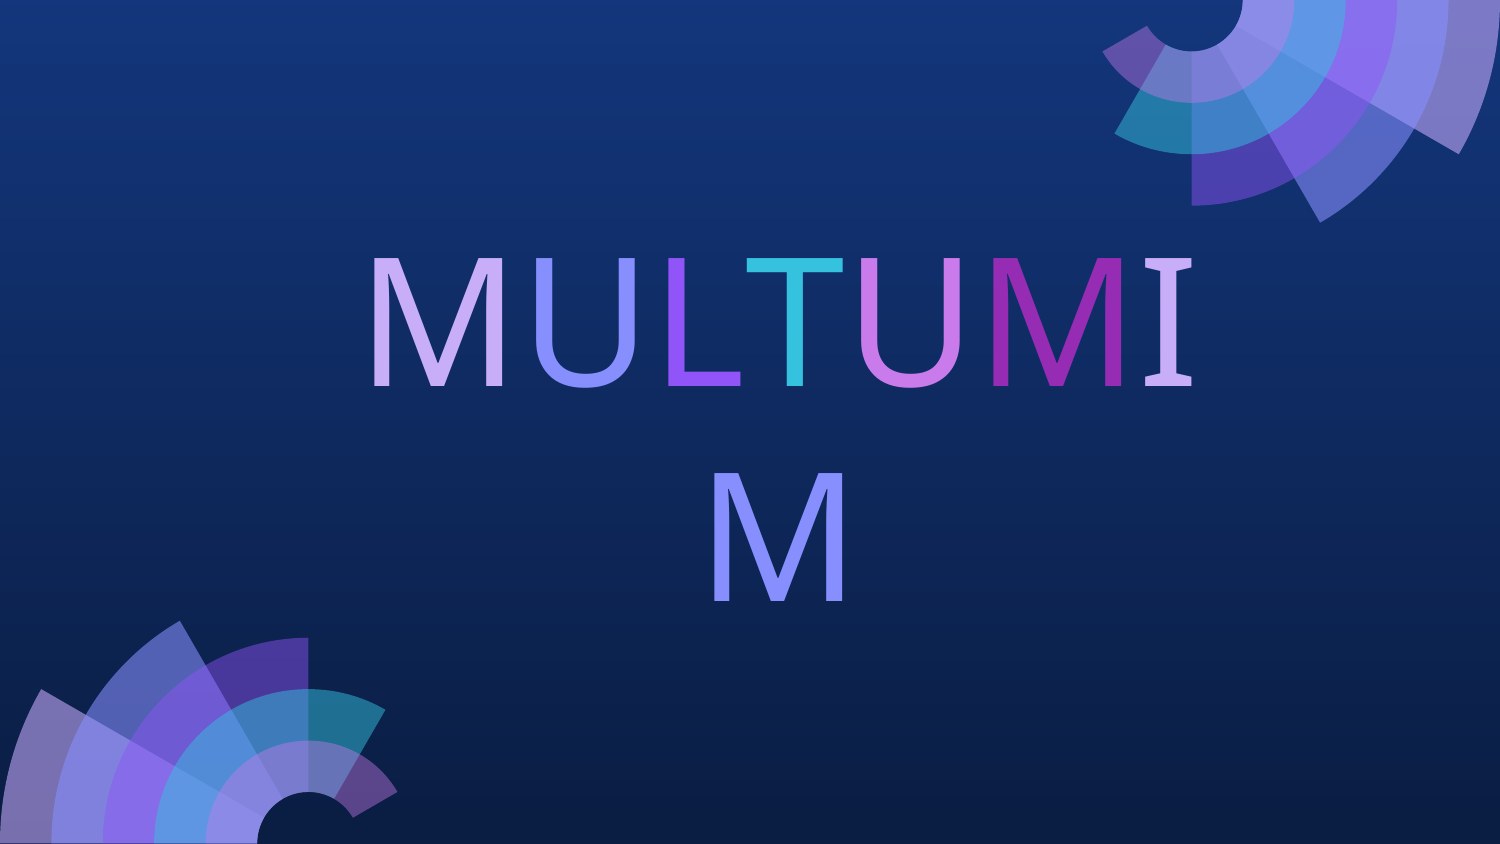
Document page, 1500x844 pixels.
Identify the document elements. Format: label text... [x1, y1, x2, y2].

title MULTUMIM [338, 219, 1219, 624]
